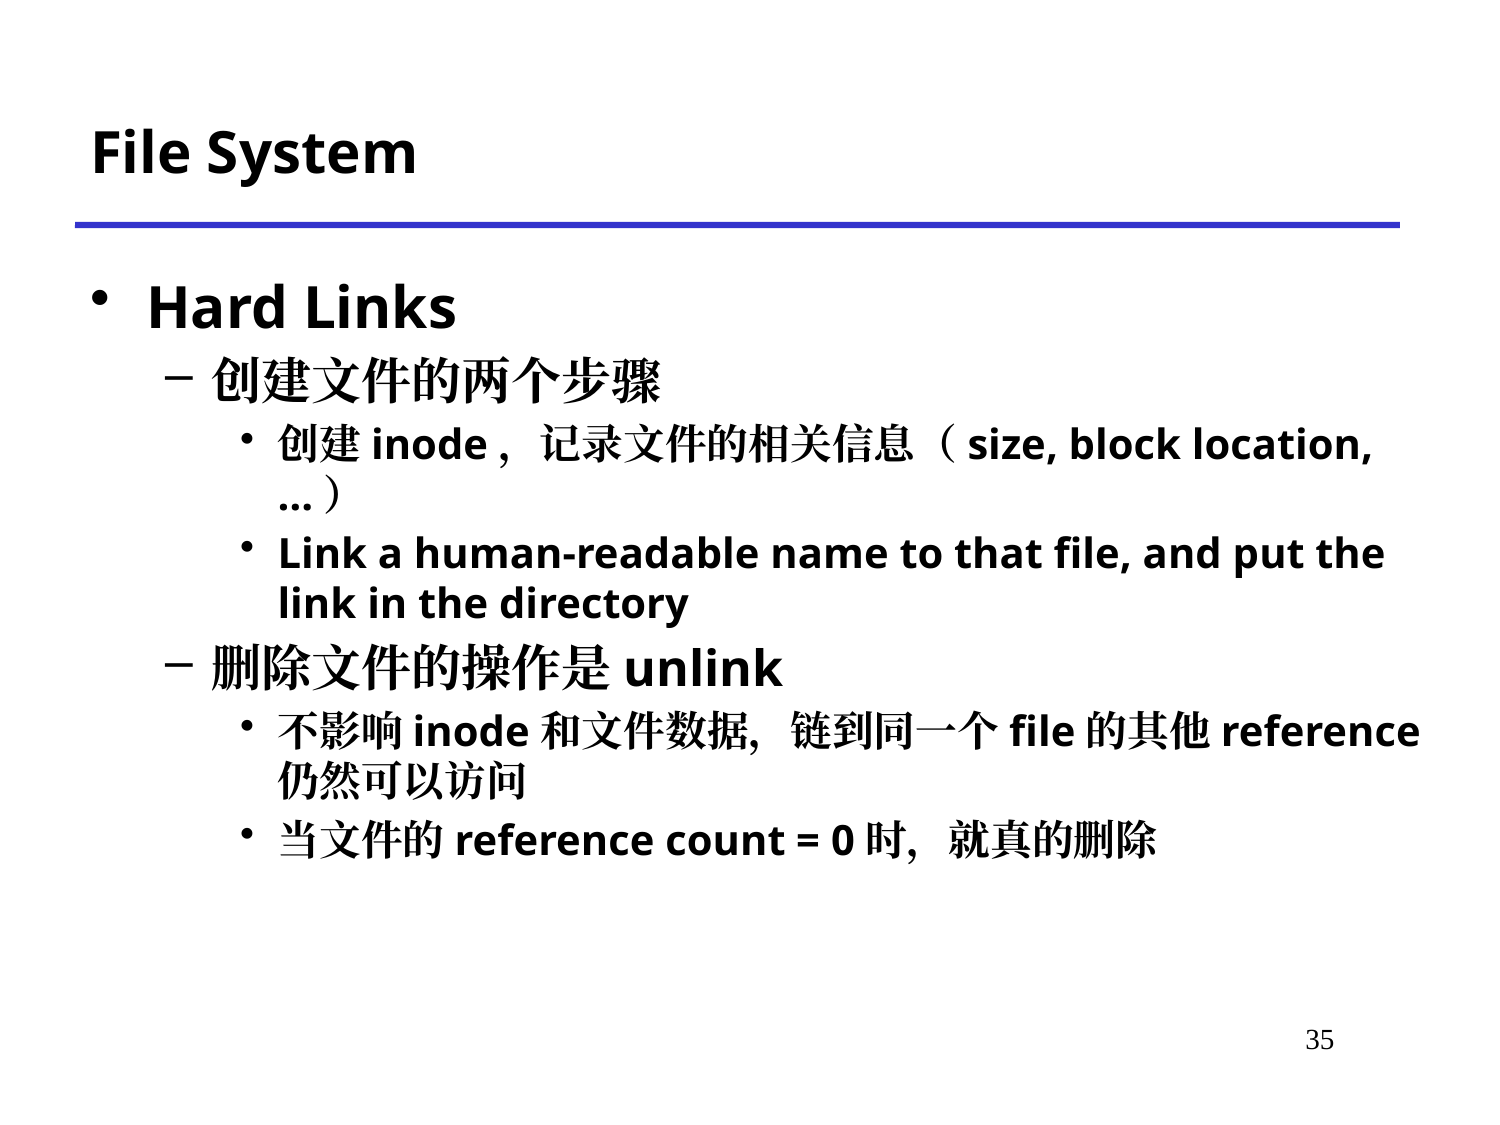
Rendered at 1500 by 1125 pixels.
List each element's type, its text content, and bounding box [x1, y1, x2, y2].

list Hard Links 创建文件的两个步骤 创建inode，记录文件的相关信息（size, block location, …） Link a human-readable name to that file, and put the link in the directory 删除文件的操作是unlink 不影响inode和文件数据，链到同一个file的其他reference仍然可以访问 当文件的reference count = 0时，就真的删除 [75, 262, 1438, 988]
title File System [75, 75, 1400, 225]
slide_number * [1137, 1012, 1350, 1088]
